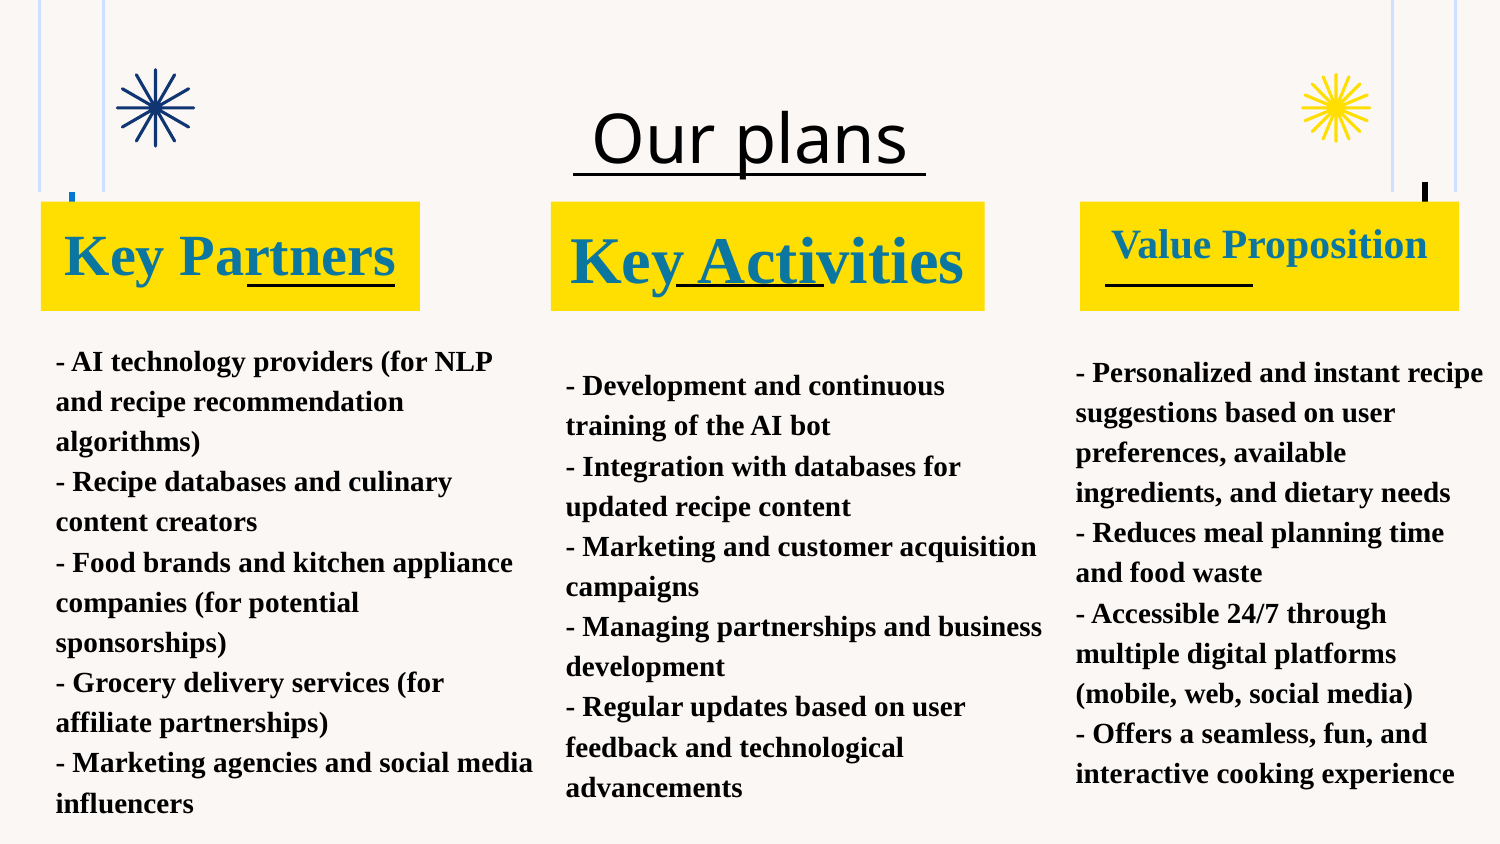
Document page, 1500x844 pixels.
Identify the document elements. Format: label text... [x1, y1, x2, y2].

title Key Activities [550, 201, 985, 311]
title Our plans [118, 87, 1382, 173]
text_box - Personalized and instant recipe suggestions based on user preferences, available ingredients, and dietary needs - Reduces meal planning time and food waste - Accessible 24/7 through multiple digital platforms (mobile, web, social media) - Offers a seamless, fun, and interactive cooking experience [1060, 340, 1500, 797]
title Key Partners [40, 201, 420, 311]
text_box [116, 69, 1370, 147]
text_box - Development and continuous training of the AI bot - Integration with databases for updated recipe content - Marketing and customer acquisition campaigns - Managing partnerships and business development - Regular updates based on user feedback and technological advancements [550, 353, 1061, 811]
text_box - AI technology providers (for NLP and recipe recommendation algorithms) - Recipe databases and culinary content creators - Food brands and kitchen appliance companies (for potential sponsorships) - Grocery delivery services (for affiliate partnerships) - Marketing agencies and social media influencers [40, 329, 551, 827]
title Value Proposition [1080, 201, 1460, 311]
